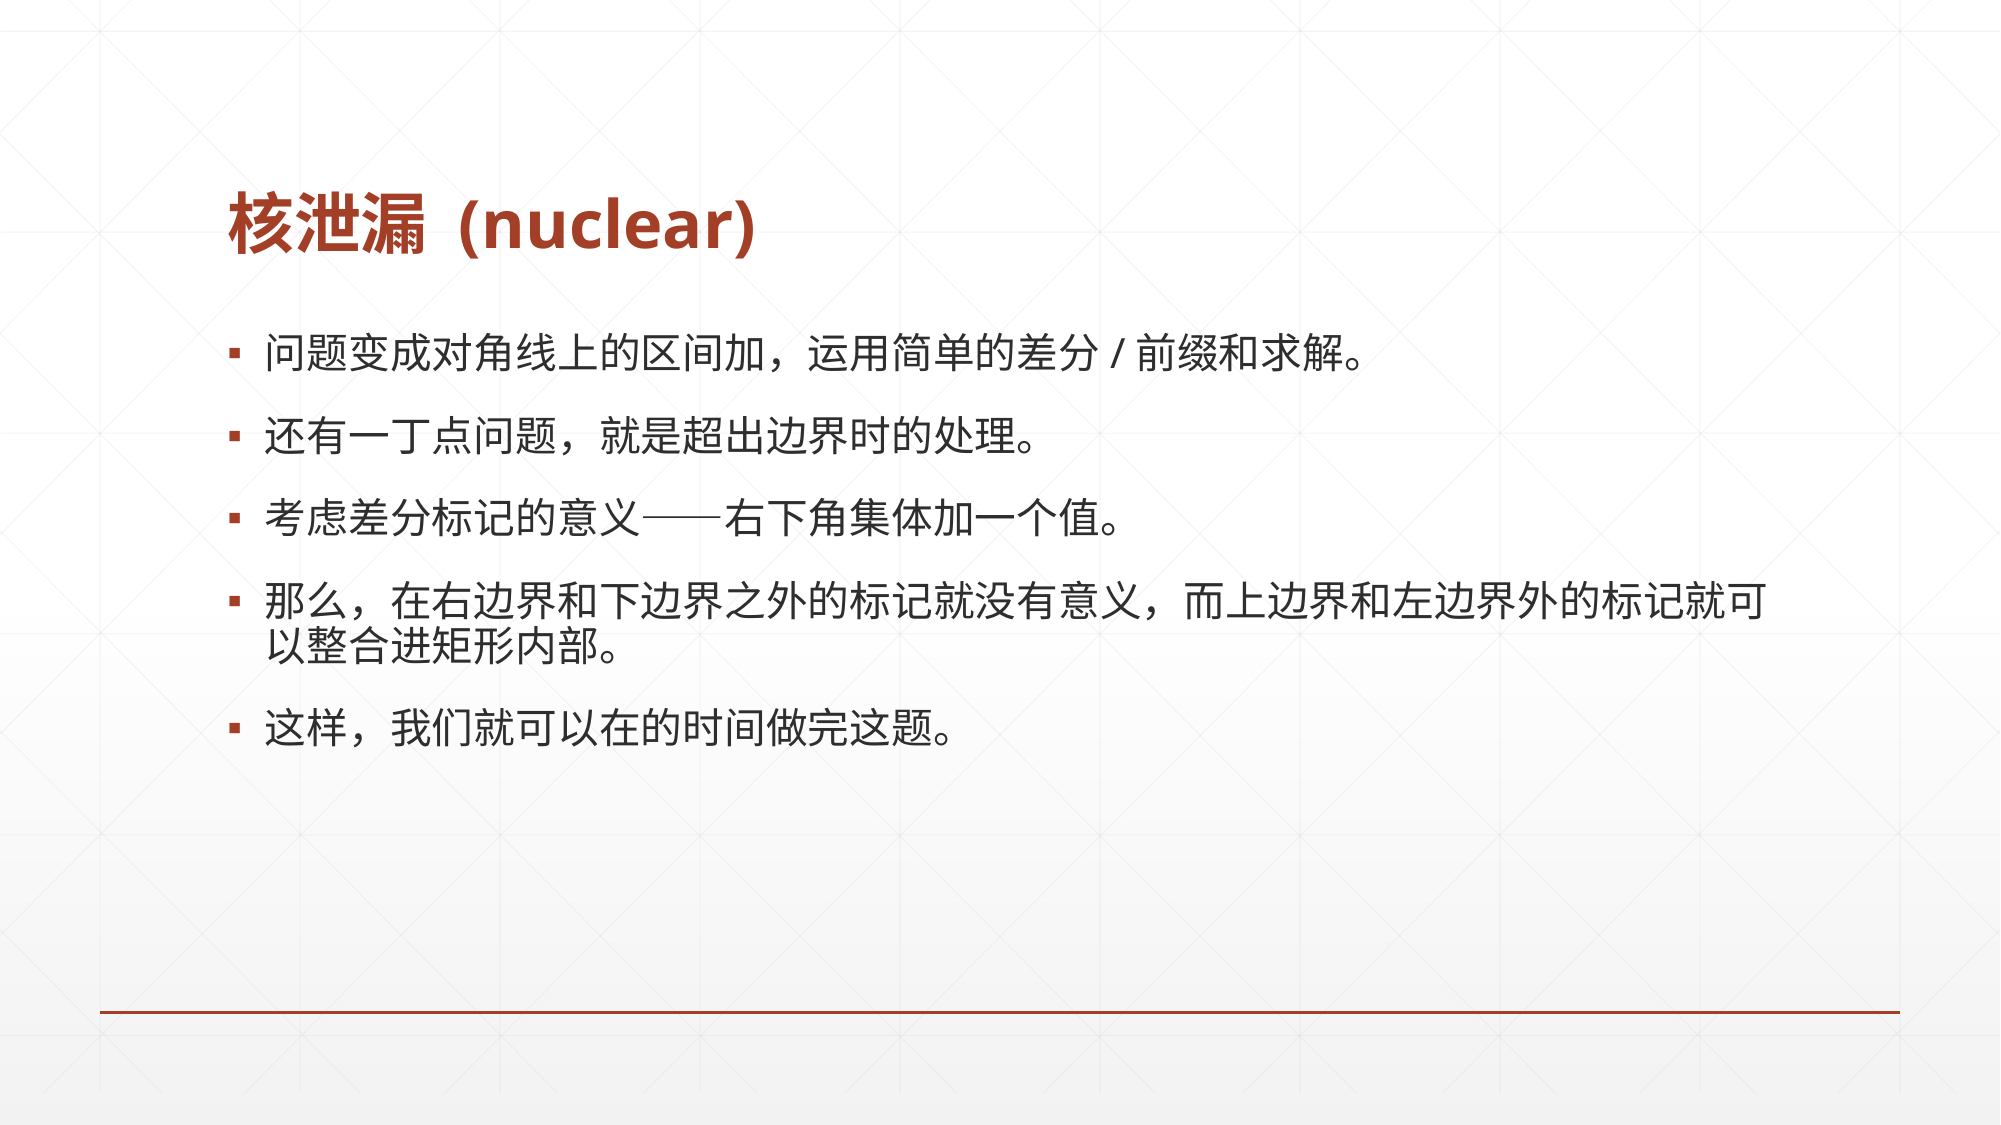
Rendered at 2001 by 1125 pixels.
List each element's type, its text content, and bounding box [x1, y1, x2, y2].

title 核泄漏 (nuclear) [212, 82, 1788, 271]
